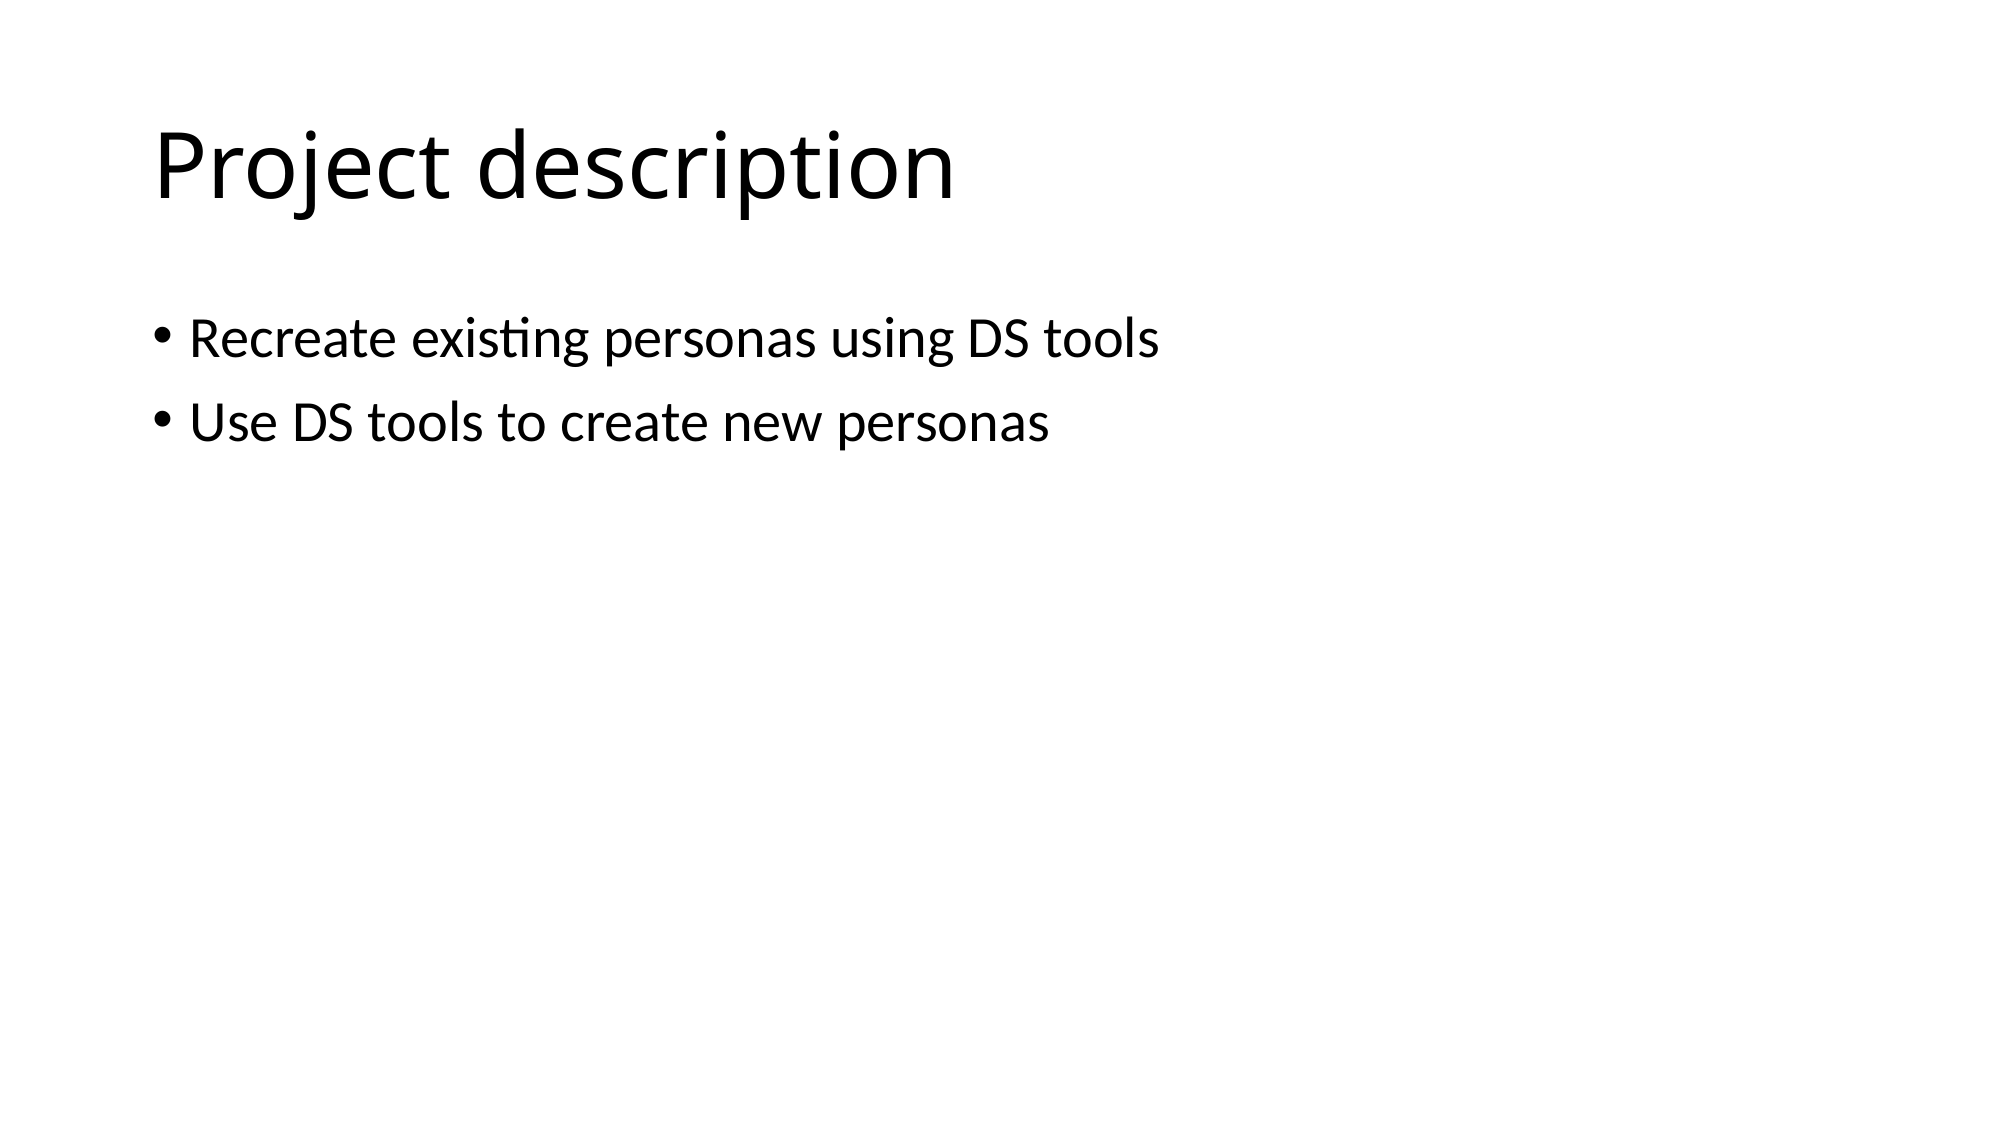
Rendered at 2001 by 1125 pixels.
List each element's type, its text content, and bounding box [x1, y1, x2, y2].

title Project description [137, 59, 1863, 278]
list Recreate existing personas using DS tools Use DS tools to create new personas [137, 299, 1863, 1014]
